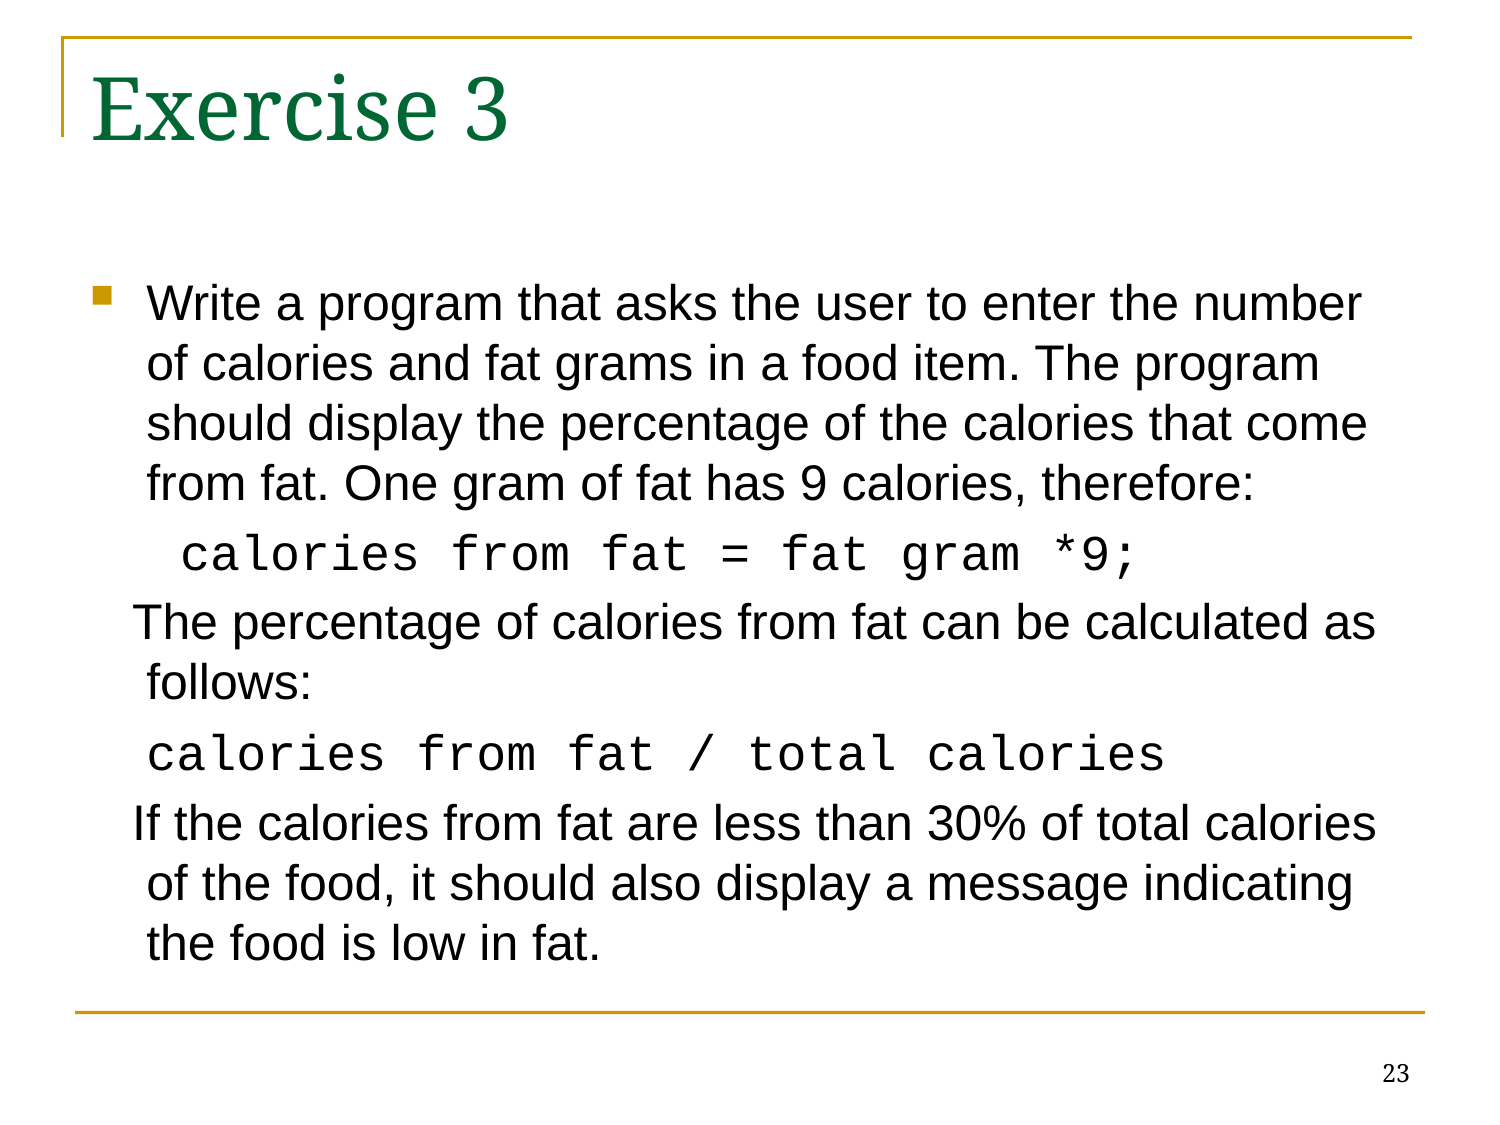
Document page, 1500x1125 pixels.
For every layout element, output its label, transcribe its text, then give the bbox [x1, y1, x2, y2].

title Exercise 3 [74, 45, 1426, 233]
list Write a program that asks the user to enter the number of calories and fat grams in a food item. The program should display the percentage of the calories that come from fat. One gram of fat has 9 calories, therefore: calories from fat = fat gram *9; The percentage of calories from fat can be calculated as follows: calories from fat / total calories If the calories from fat are less than 30% of total calories of the food, it should also display a message indicating the food is low in fat. [74, 262, 1426, 1006]
slide_number 23 [1074, 1023, 1426, 1100]
